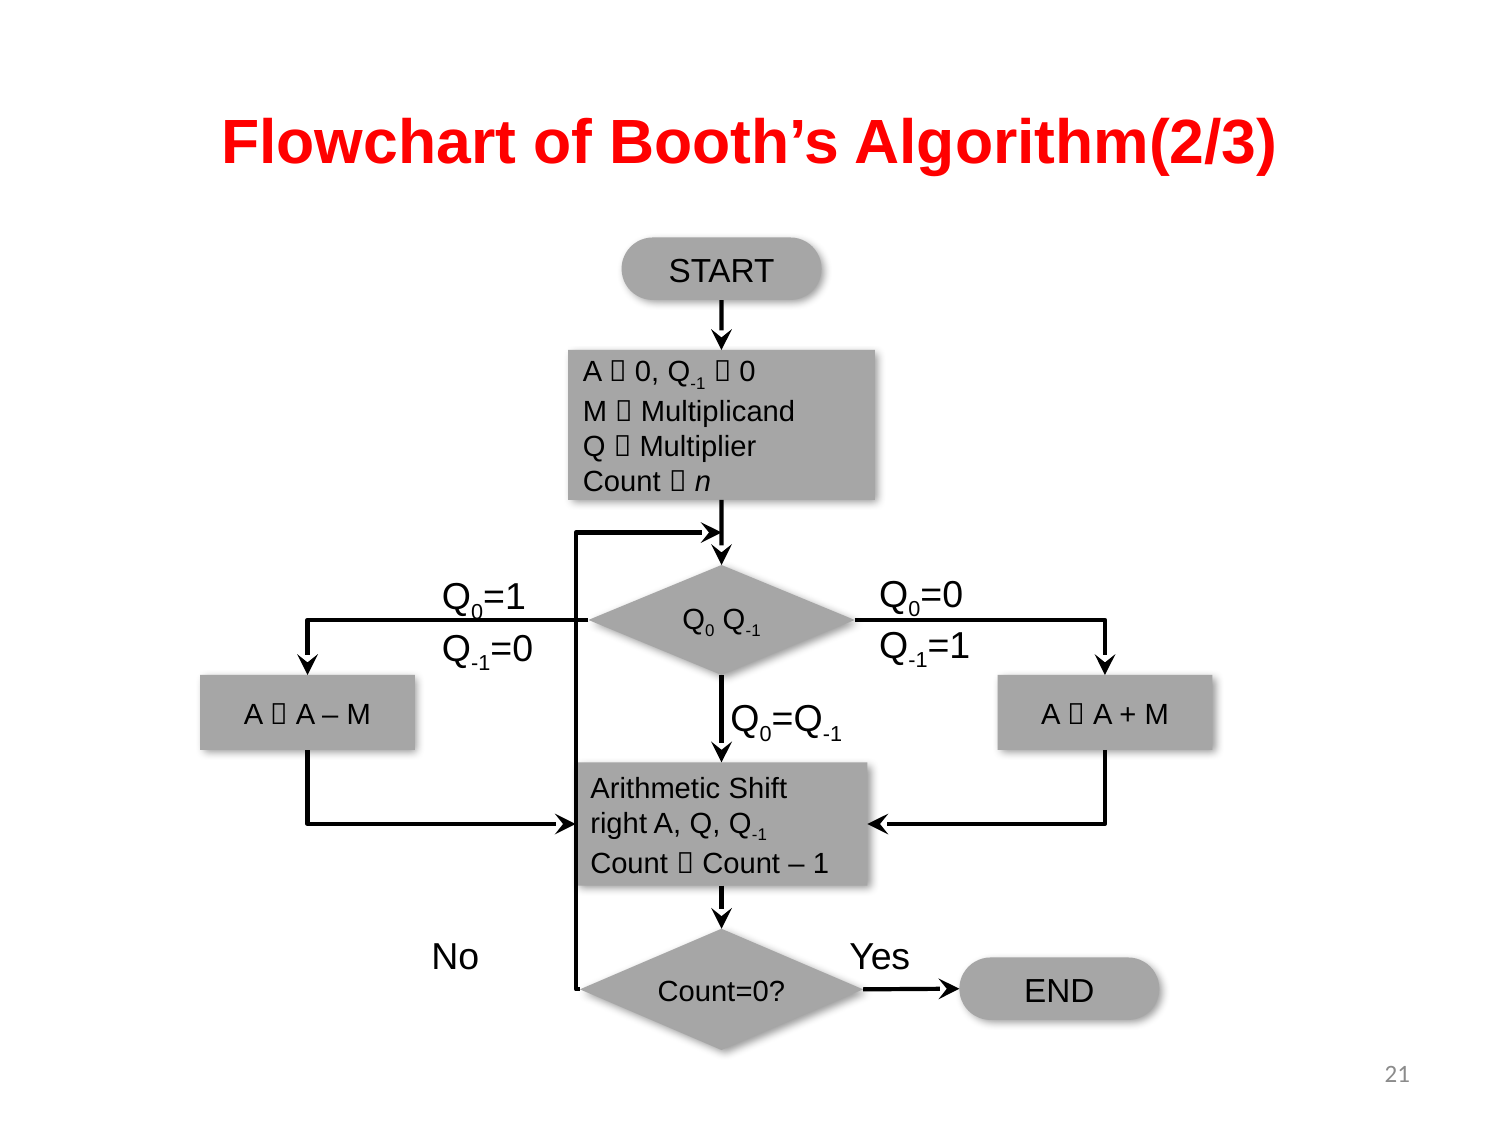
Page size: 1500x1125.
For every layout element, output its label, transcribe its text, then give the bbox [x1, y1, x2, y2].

text_box Q0 Q-1 [727, 565, 856, 675]
slide_number 21 [1074, 1042, 1425, 1103]
title Flowchart of Booth’s Algorithm(2/3) [75, 45, 1425, 233]
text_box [579, 532, 722, 990]
text_box Q0=0 Q-1=1 [864, 562, 986, 618]
text_box START [619, 235, 824, 303]
text_box A  A + M [1029, 673, 1215, 752]
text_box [307, 619, 589, 676]
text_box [948, 667, 1024, 906]
text_box A  A – M [198, 673, 399, 752]
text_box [854, 619, 1106, 676]
text_box No [416, 924, 495, 984]
text_box Yes [834, 924, 926, 984]
text_box END [957, 955, 1162, 1023]
text_box Count=0? [594, 929, 863, 1052]
text_box A  0, Q-1  0 M  Multiplicand Q  Multiplier Count  n [566, 348, 877, 502]
text_box Arithmetic Shift right A, Q, Q-1 Count  Count – 1 [727, 760, 869, 888]
text_box Q0=1 Q-1=0 [427, 564, 549, 618]
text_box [404, 685, 479, 922]
text_box Q0=Q-1 [729, 686, 858, 753]
